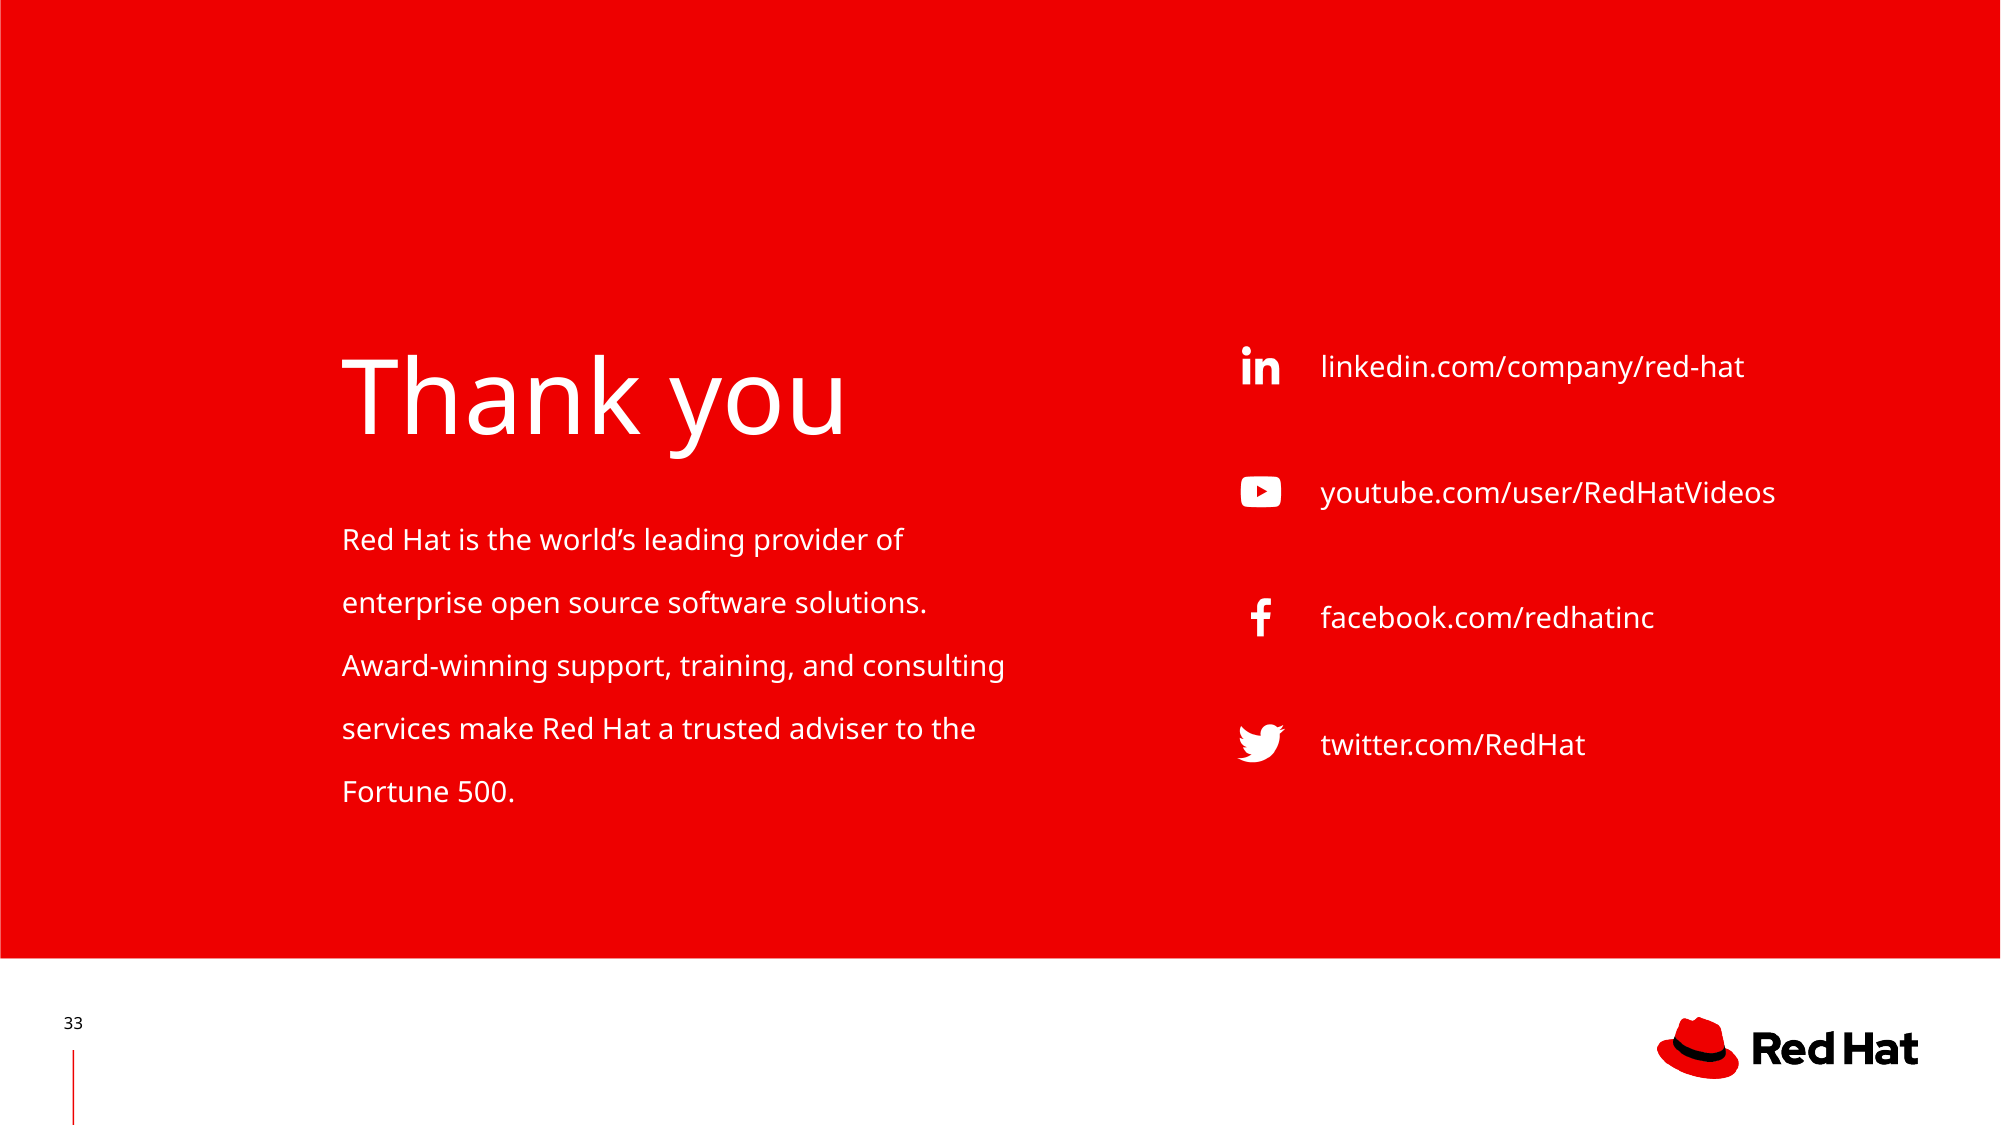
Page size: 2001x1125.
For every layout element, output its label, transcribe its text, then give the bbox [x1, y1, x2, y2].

text_box Thank you [341, 265, 1147, 456]
picture [0, 0, 2001, 1125]
picture [1657, 1017, 1918, 1079]
text_box <number> [13, 1012, 134, 1036]
text_box Red Hat is the world’s leading provider of enterprise open source software solutions. Award-winning support, training, and consulting services make Red Hat a trusted adviser to the Fortune 500. [341, 493, 1022, 744]
